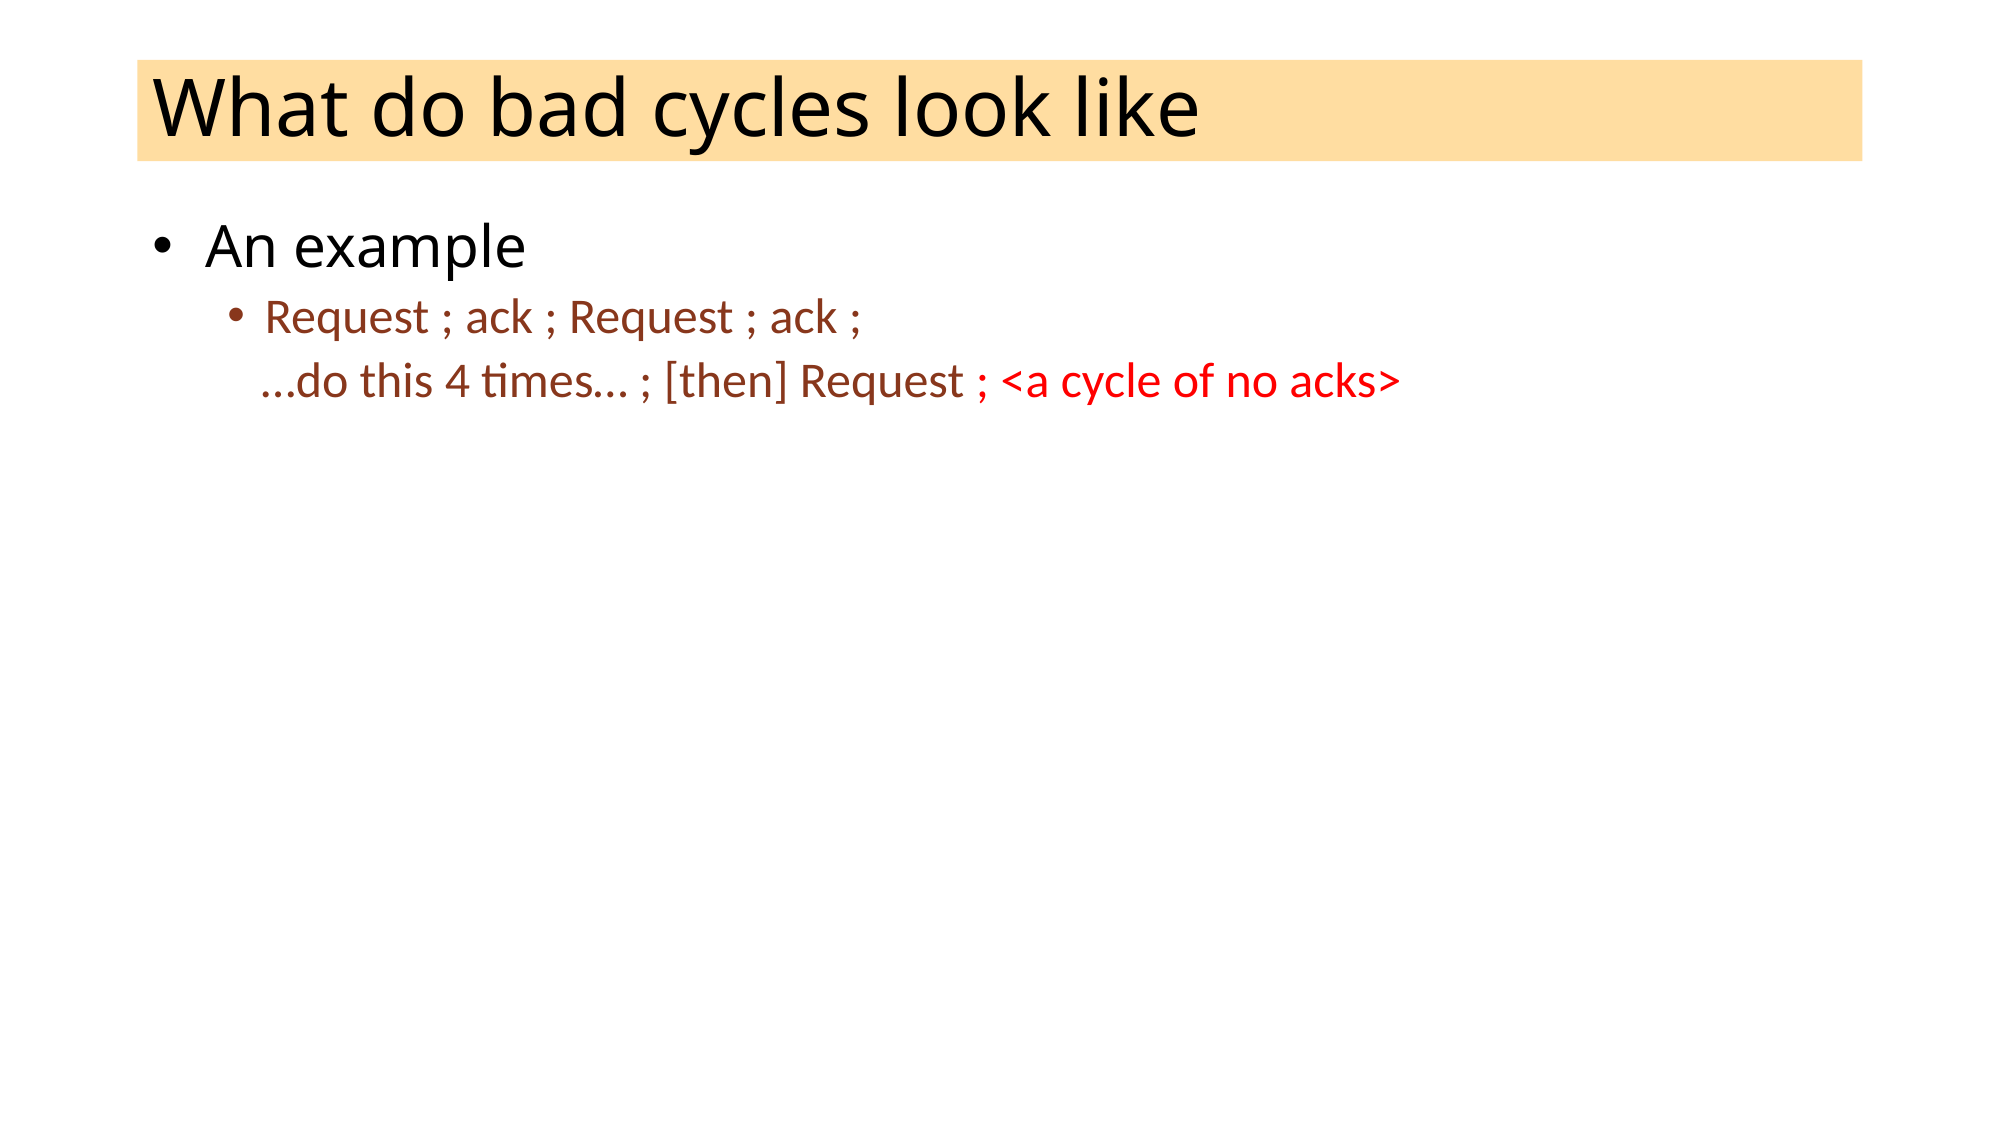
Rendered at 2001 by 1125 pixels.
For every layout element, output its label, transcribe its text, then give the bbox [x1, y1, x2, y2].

title What do bad cycles look like [137, 59, 1863, 162]
list An example Request ; ack ; Request ; ack ; …do this 4 times… ; [then] Request ; <a cycle of no acks> [137, 209, 1863, 1081]
